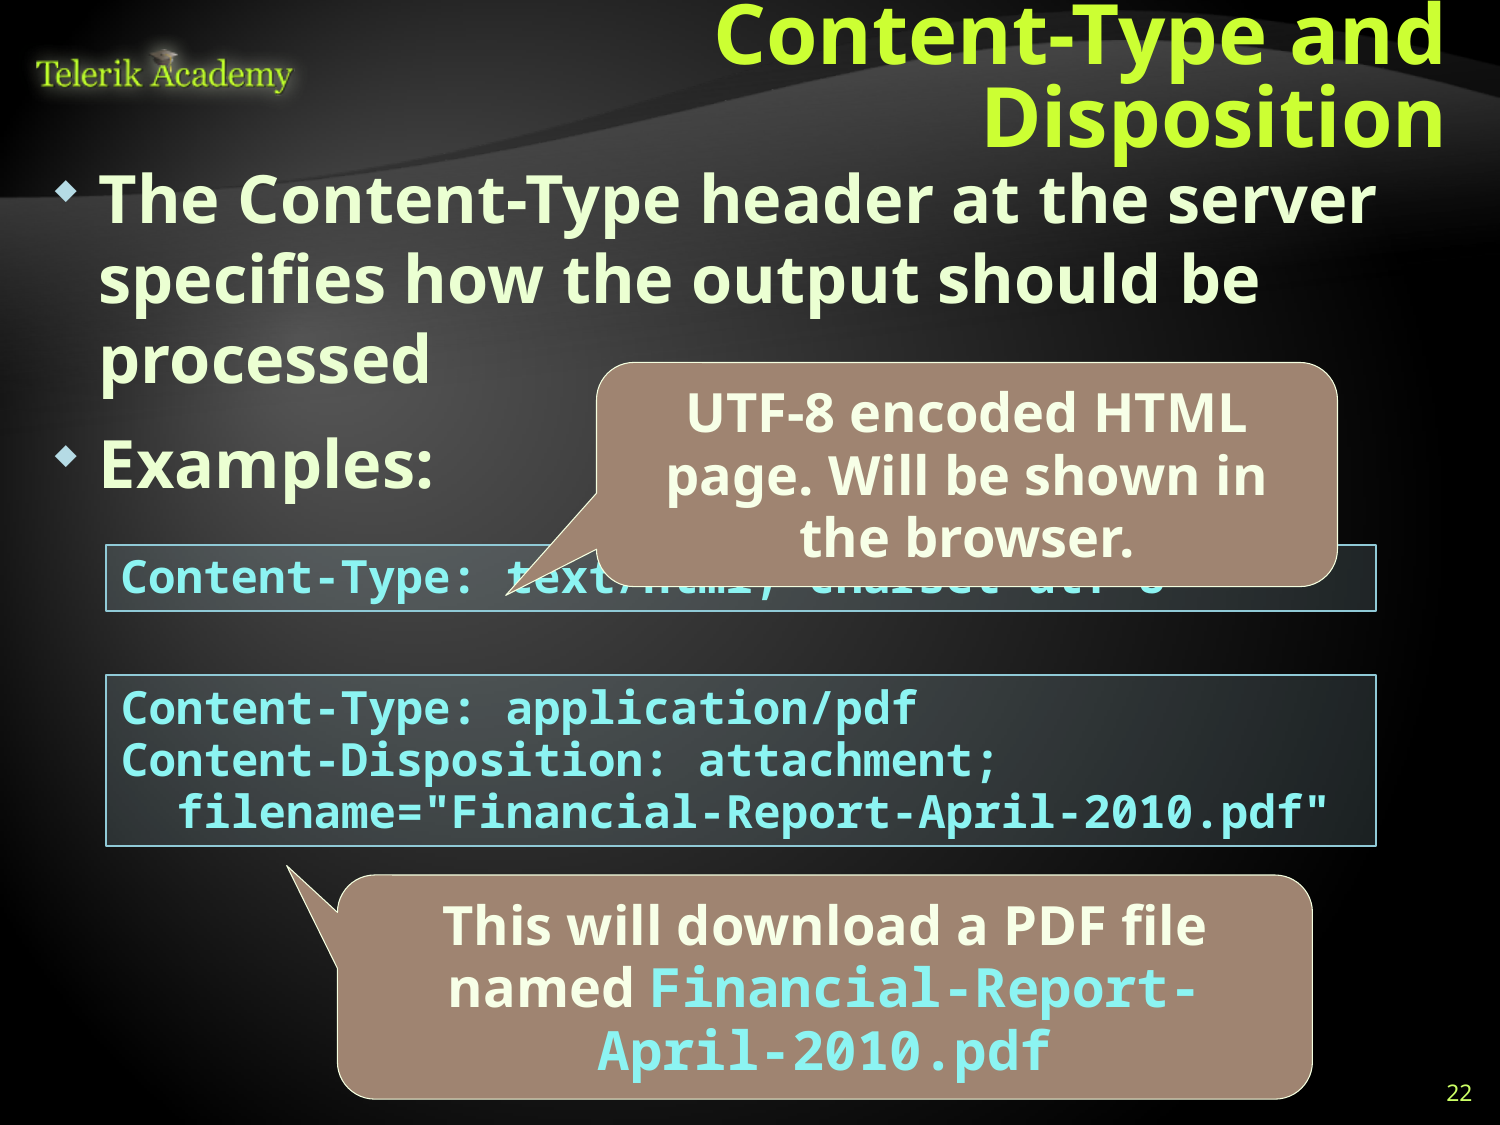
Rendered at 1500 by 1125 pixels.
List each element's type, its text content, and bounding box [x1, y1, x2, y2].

text_box Content-Type: application/pdf Content-Disposition: attachment; filename="Financial-Report-April-2010.pdf" [106, 674, 1377, 847]
text_box This will download a PDF file named Financial-Report-April-2010.pdf [286, 865, 1313, 1100]
text_box UTF-8 encoded HTML page. Will be shown in the browser. [505, 362, 1338, 596]
list The Content-Type header at the server specifies how the output should be processed Examples: [37, 149, 1463, 1100]
text_box Content-Type: text/html; charset=utf-8 [105, 544, 1376, 612]
title Content-Type and Disposition [300, 12, 1463, 149]
picture [0, 0, 1500, 1125]
slide_number 22 [1412, 1074, 1488, 1113]
